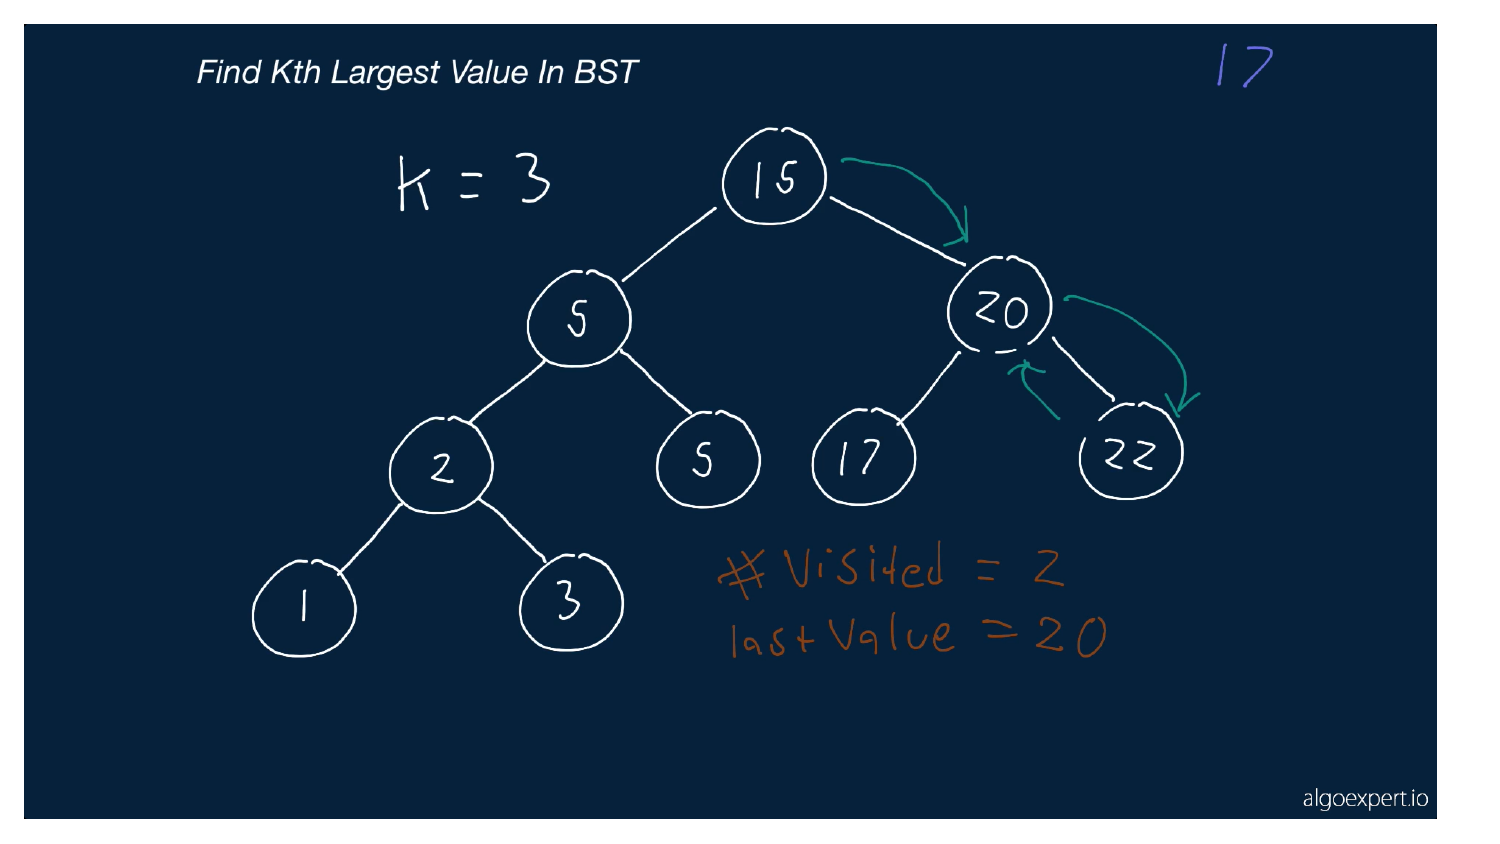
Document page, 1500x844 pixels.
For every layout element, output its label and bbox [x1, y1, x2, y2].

picture [24, 24, 1437, 819]
